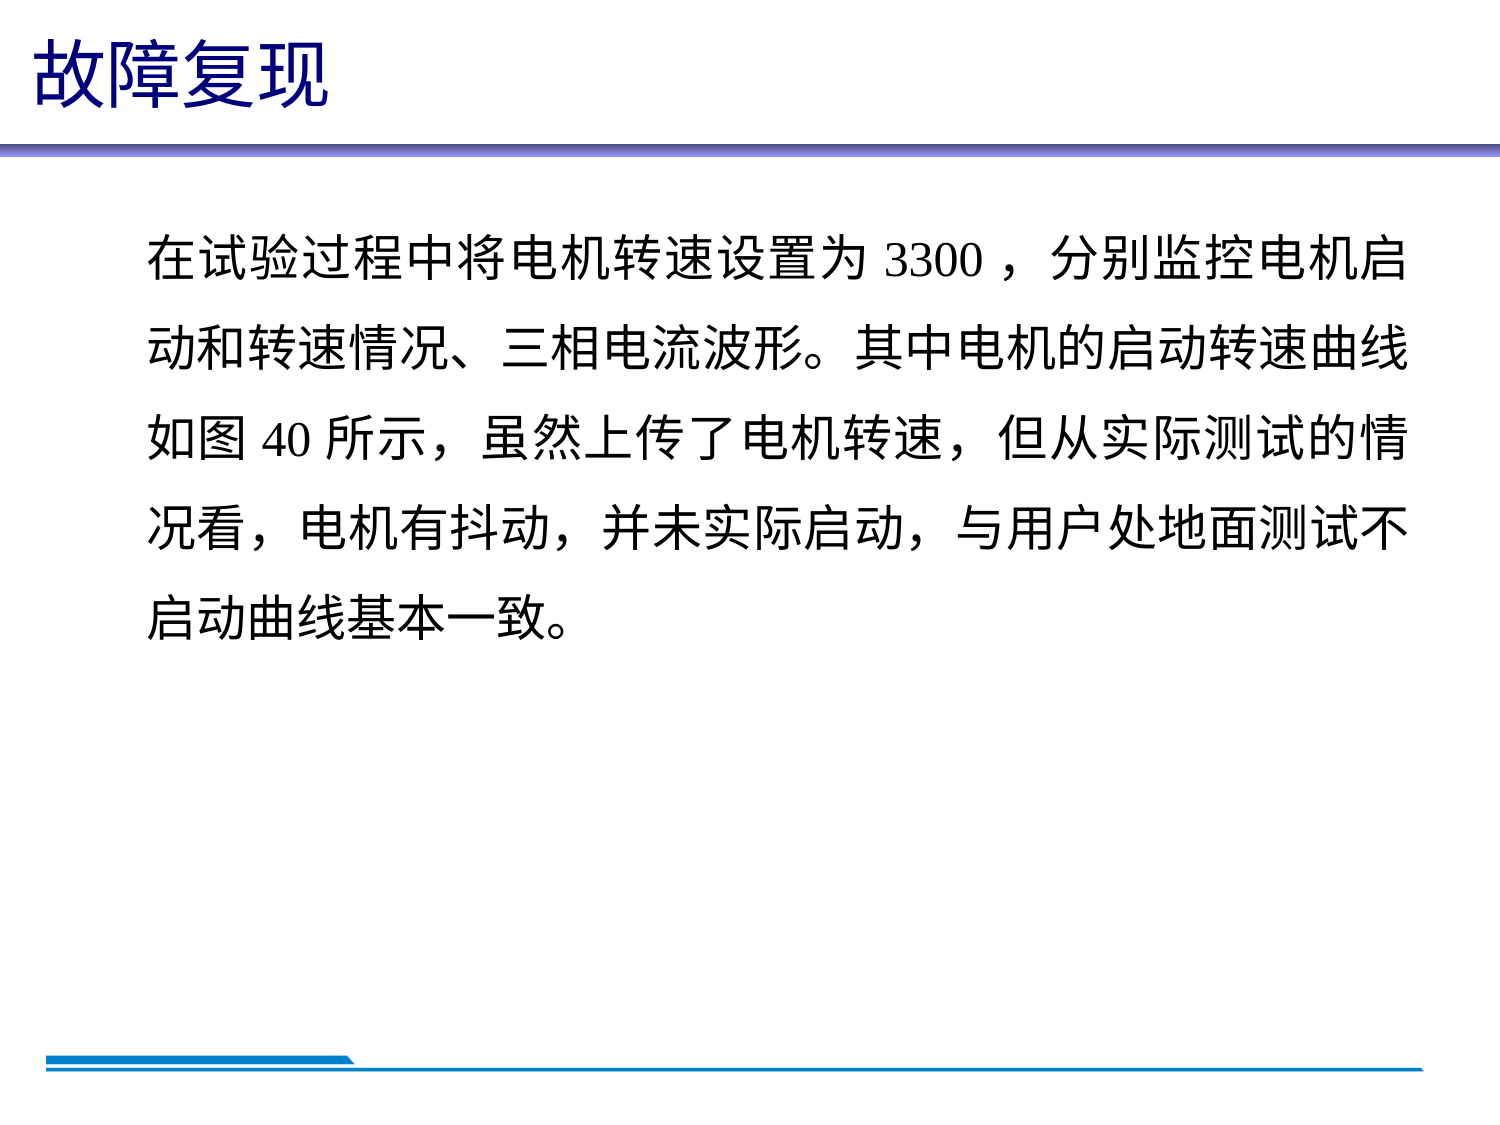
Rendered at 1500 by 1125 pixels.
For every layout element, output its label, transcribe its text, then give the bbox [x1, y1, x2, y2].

picture [46, 1031, 1471, 1092]
title 故障复现 [15, 11, 1367, 133]
text_box 在试验过程中将电机转速设置为3300，分别监控电机启动和转速情况、三相电流波形。其中电机的启动转速曲线如图40所示，虽然上传了电机转速，但从实际测试的情况看，电机有抖动，并未实际启动，与用户处地面测试不启动曲线基本一致。 [74, 189, 1425, 575]
